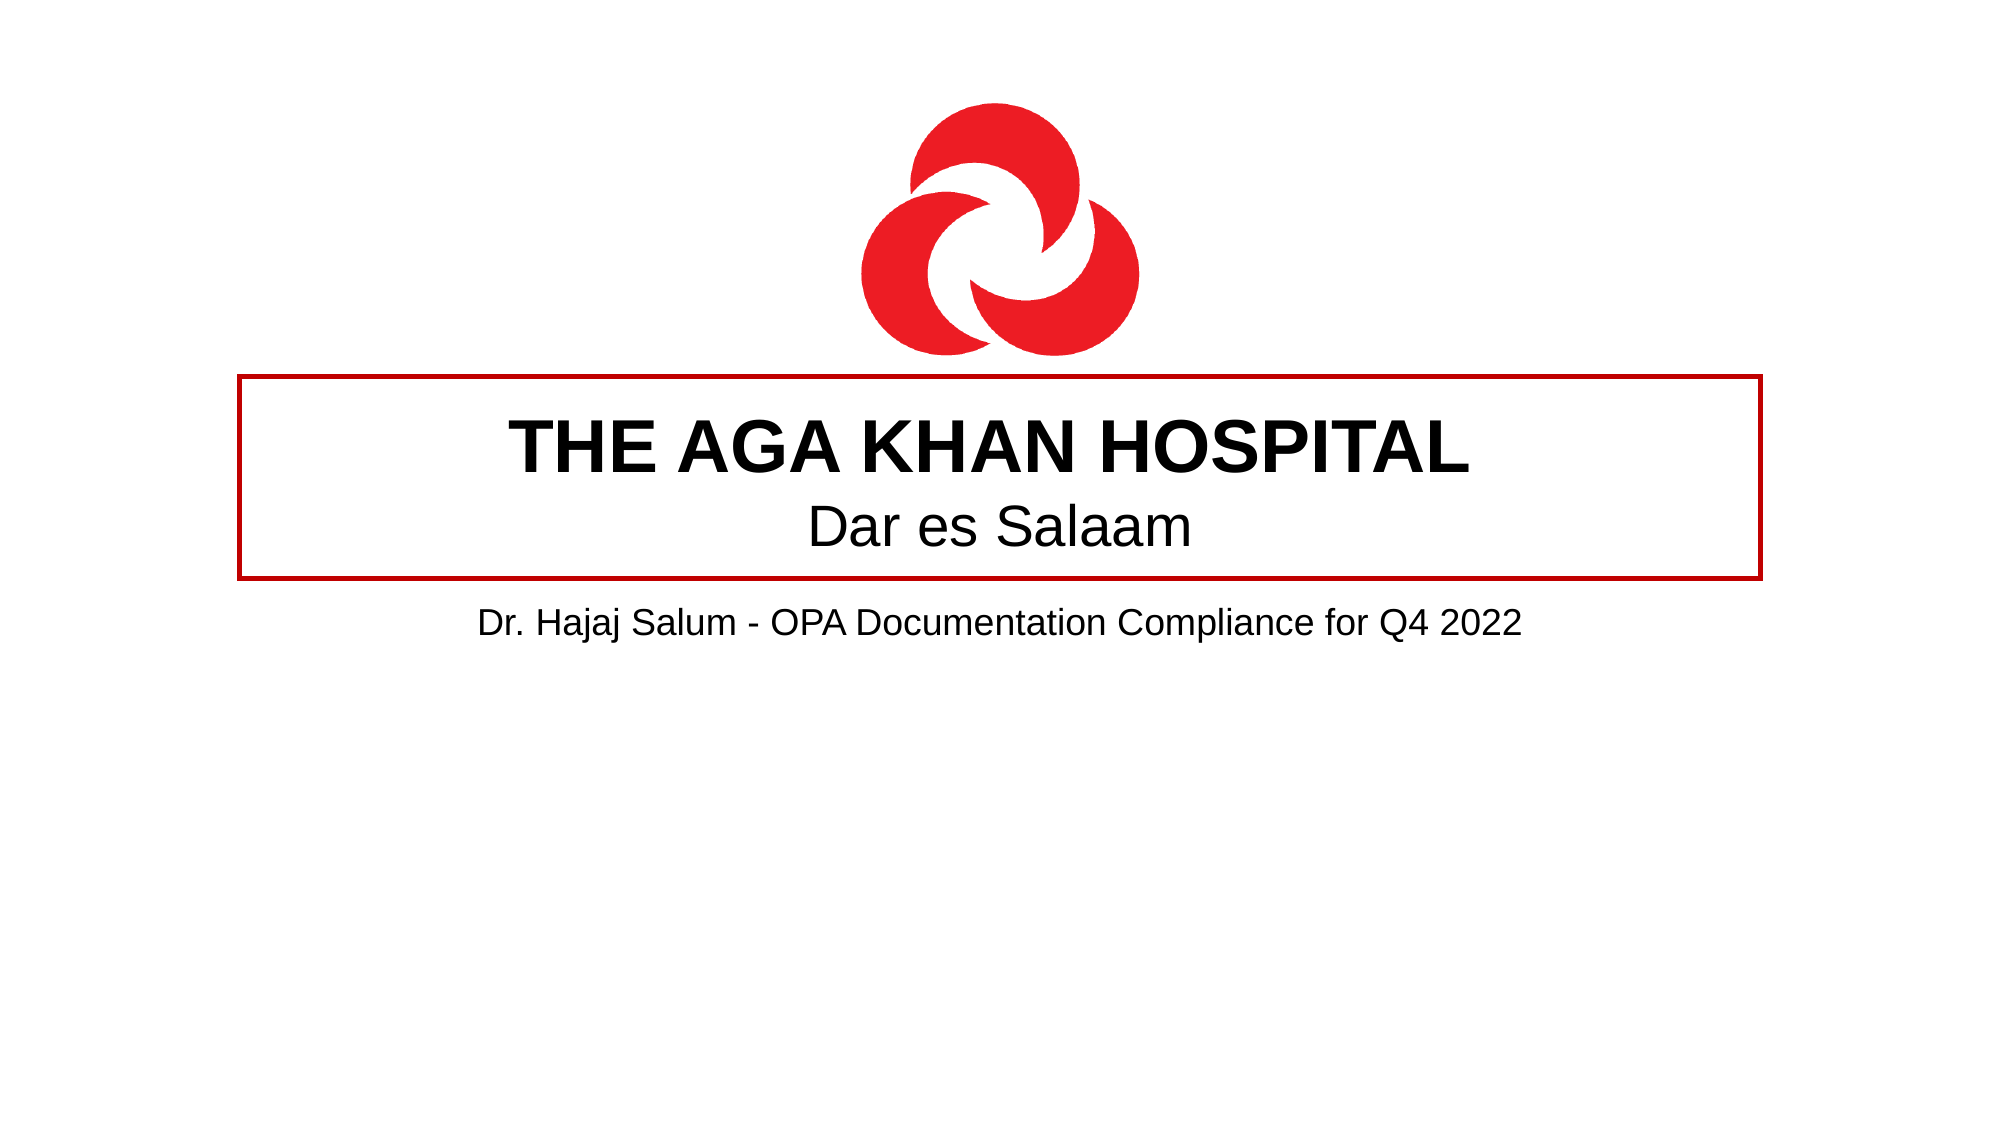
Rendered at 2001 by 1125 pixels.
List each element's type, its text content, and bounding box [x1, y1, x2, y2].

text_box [239, 80, 1761, 579]
subtitle Dr. Hajaj Salum - OPA Documentation Compliance for Q4 2022 [249, 590, 1750, 863]
